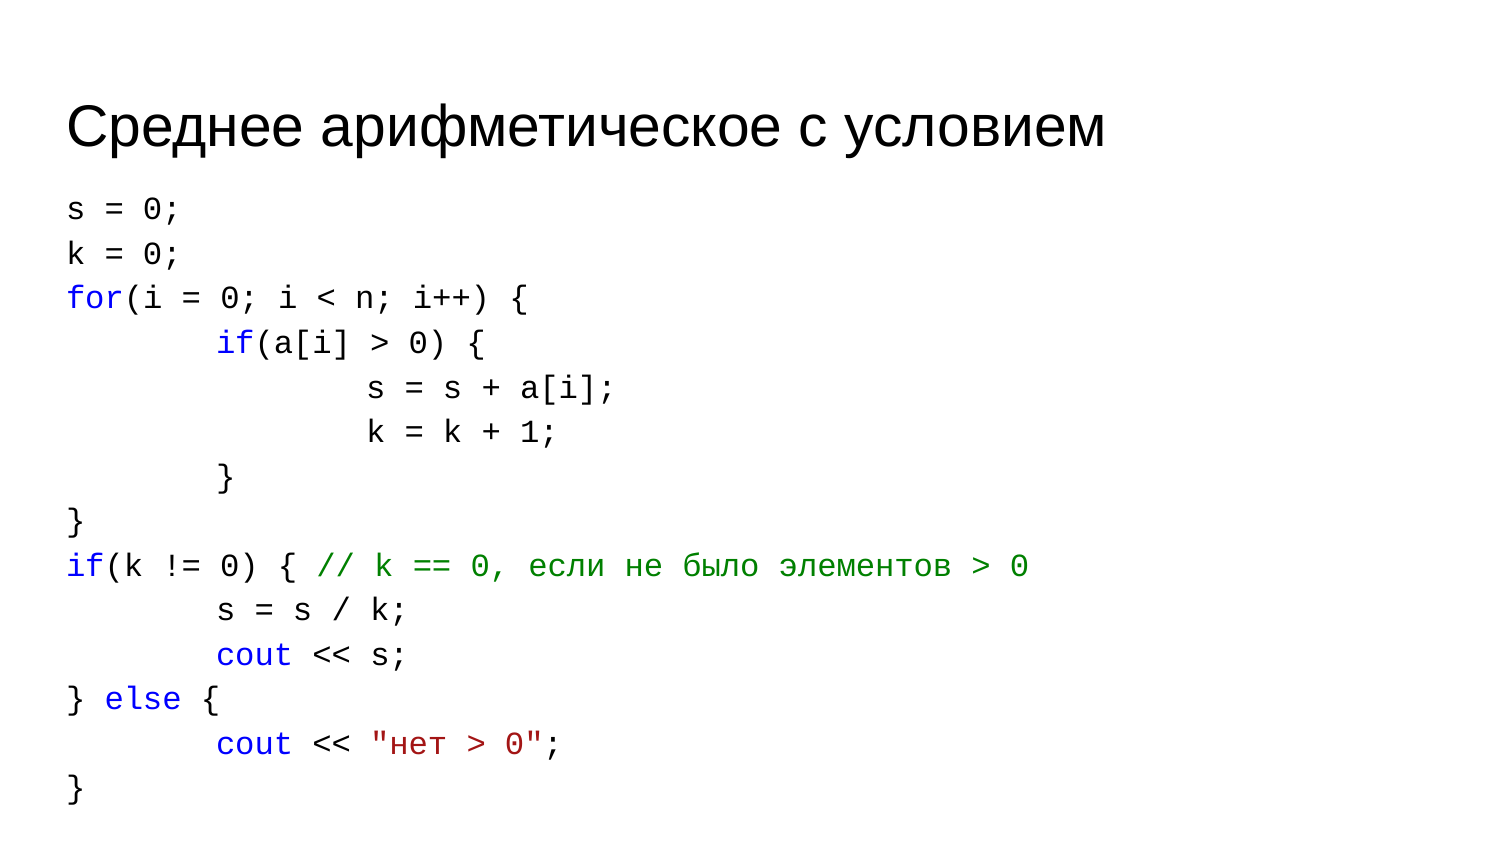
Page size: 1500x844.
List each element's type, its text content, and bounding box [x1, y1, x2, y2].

text_box s = 0; k = 0; for(i = 0; i < n; i++) { if(a[i] > 0) { s = s + a[i]; k = k + 1; } } if(k != 0) { // k == 0, если не было элементов > 0 s = s / k; cout << s; } else { cout << "нет > 0"; } [51, 166, 1449, 821]
title Среднее арифметическое с условием [51, 72, 1449, 166]
